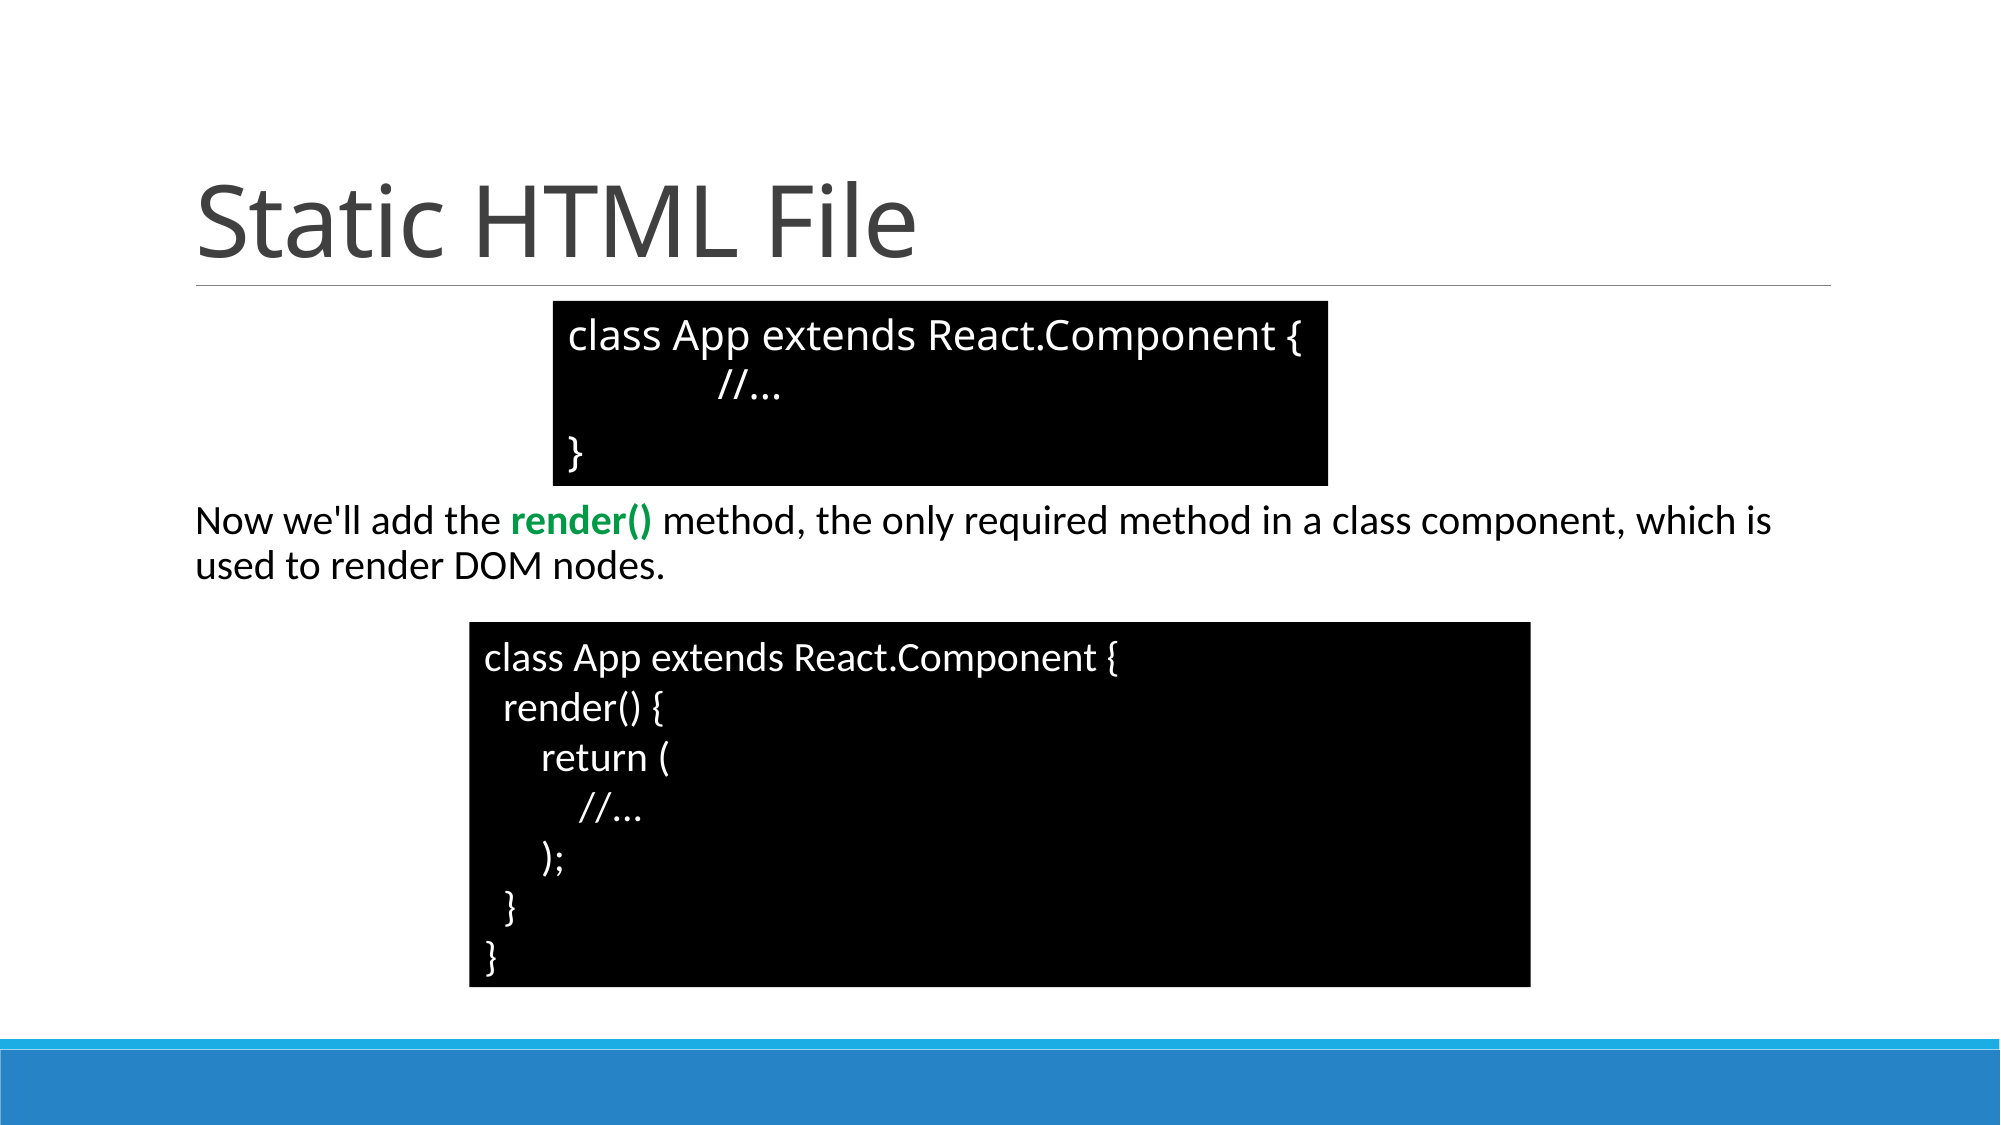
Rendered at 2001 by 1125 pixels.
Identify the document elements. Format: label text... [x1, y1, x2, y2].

text_box class App extends React.Component { //... } [552, 300, 1329, 486]
list Now we'll add the render() method, the only required method in a class component, which is used to render DOM nodes. [180, 491, 1830, 600]
title Static HTML File [180, 47, 1830, 285]
text_box class App extends React.Component { render() { return ( //... ); } } [469, 622, 1531, 988]
